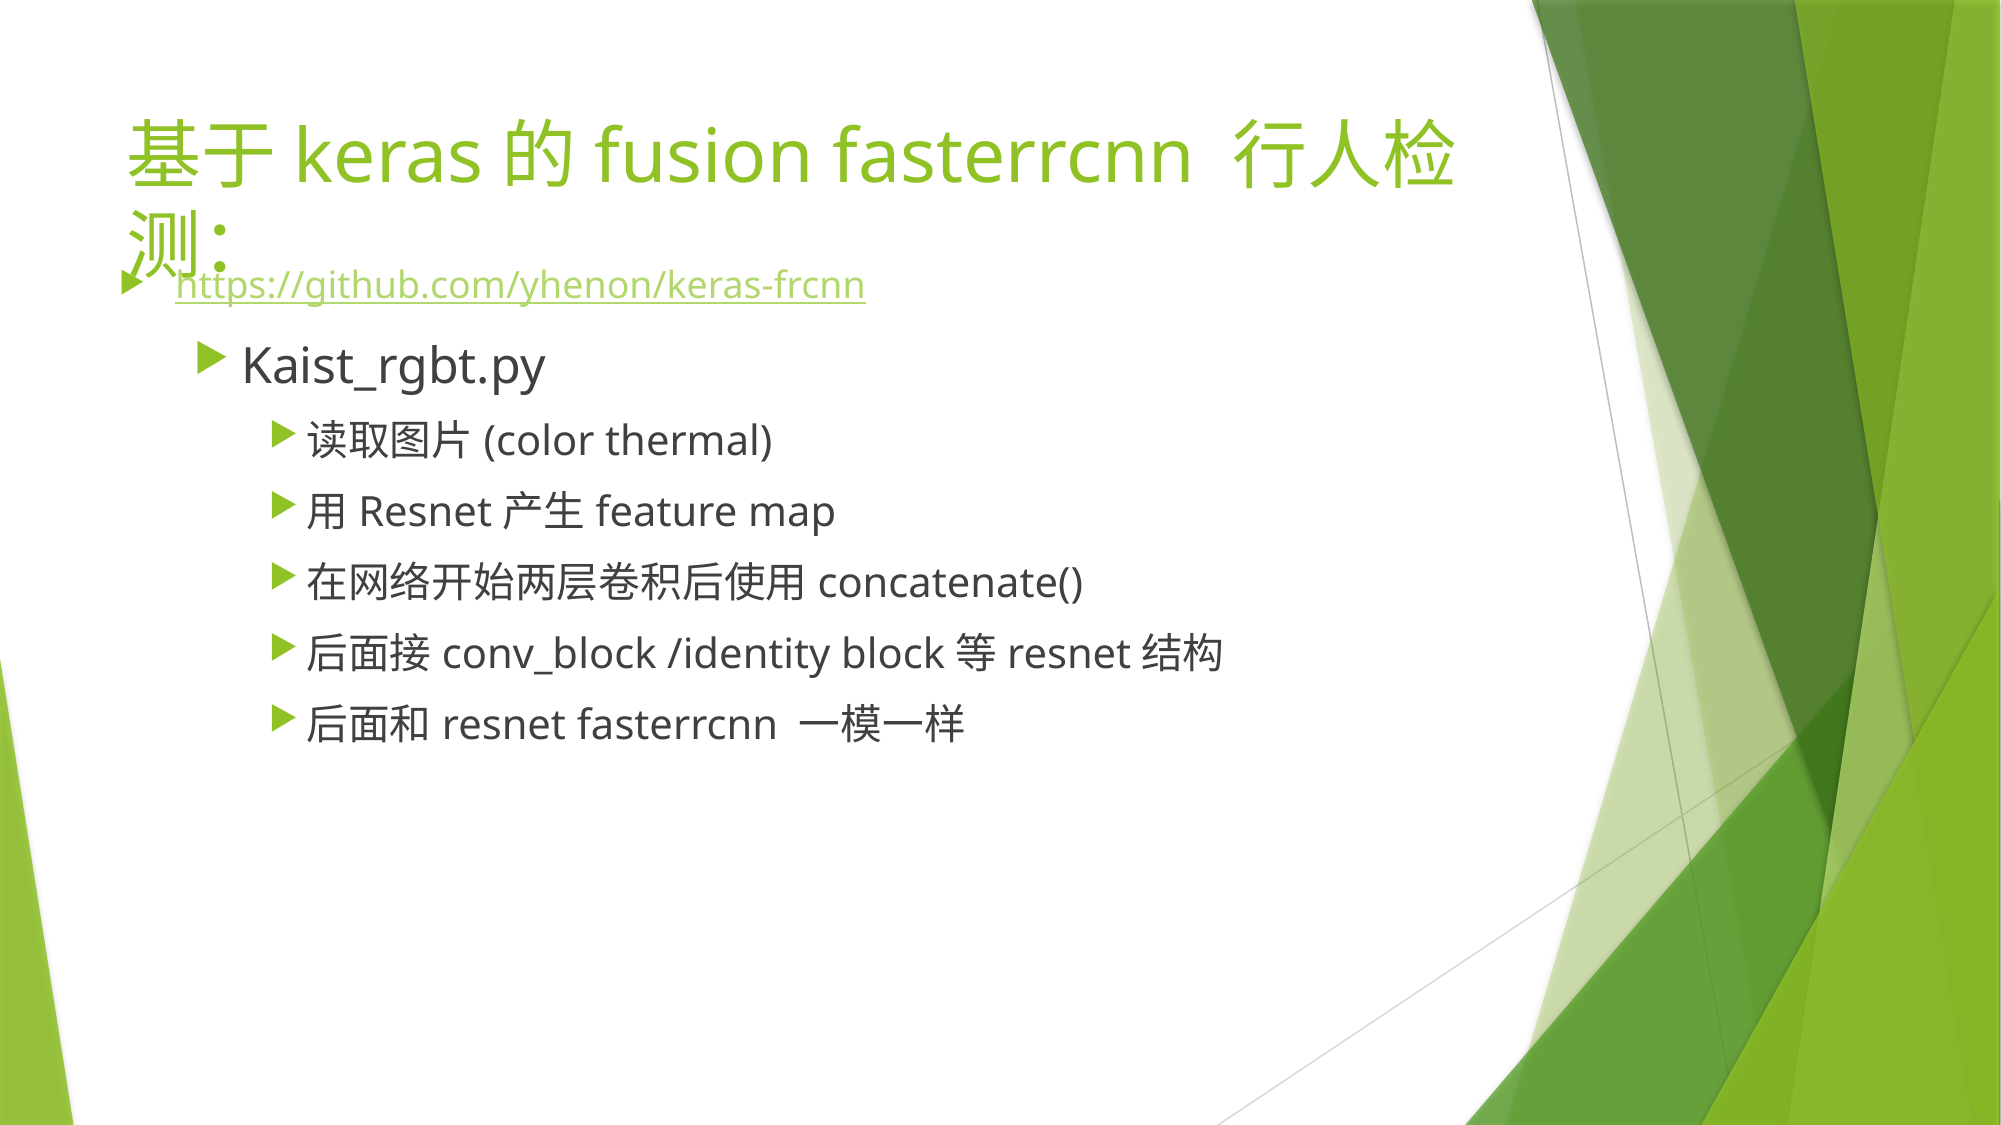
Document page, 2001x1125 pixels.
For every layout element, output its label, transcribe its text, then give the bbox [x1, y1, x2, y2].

list https://github.com/yhenon/keras-frcnn Kaist_rgbt.py 读取图片(color thermal) 用Resnet产生feature map 在网络开始两层卷积后使用concatenate() 后面接conv_block /identity block等resnet结构 后面和resnet fasterrcnn 一模一样 [104, 253, 1649, 1093]
title 基于keras的fusion fasterrcnn 行人检测： [111, 99, 1522, 253]
